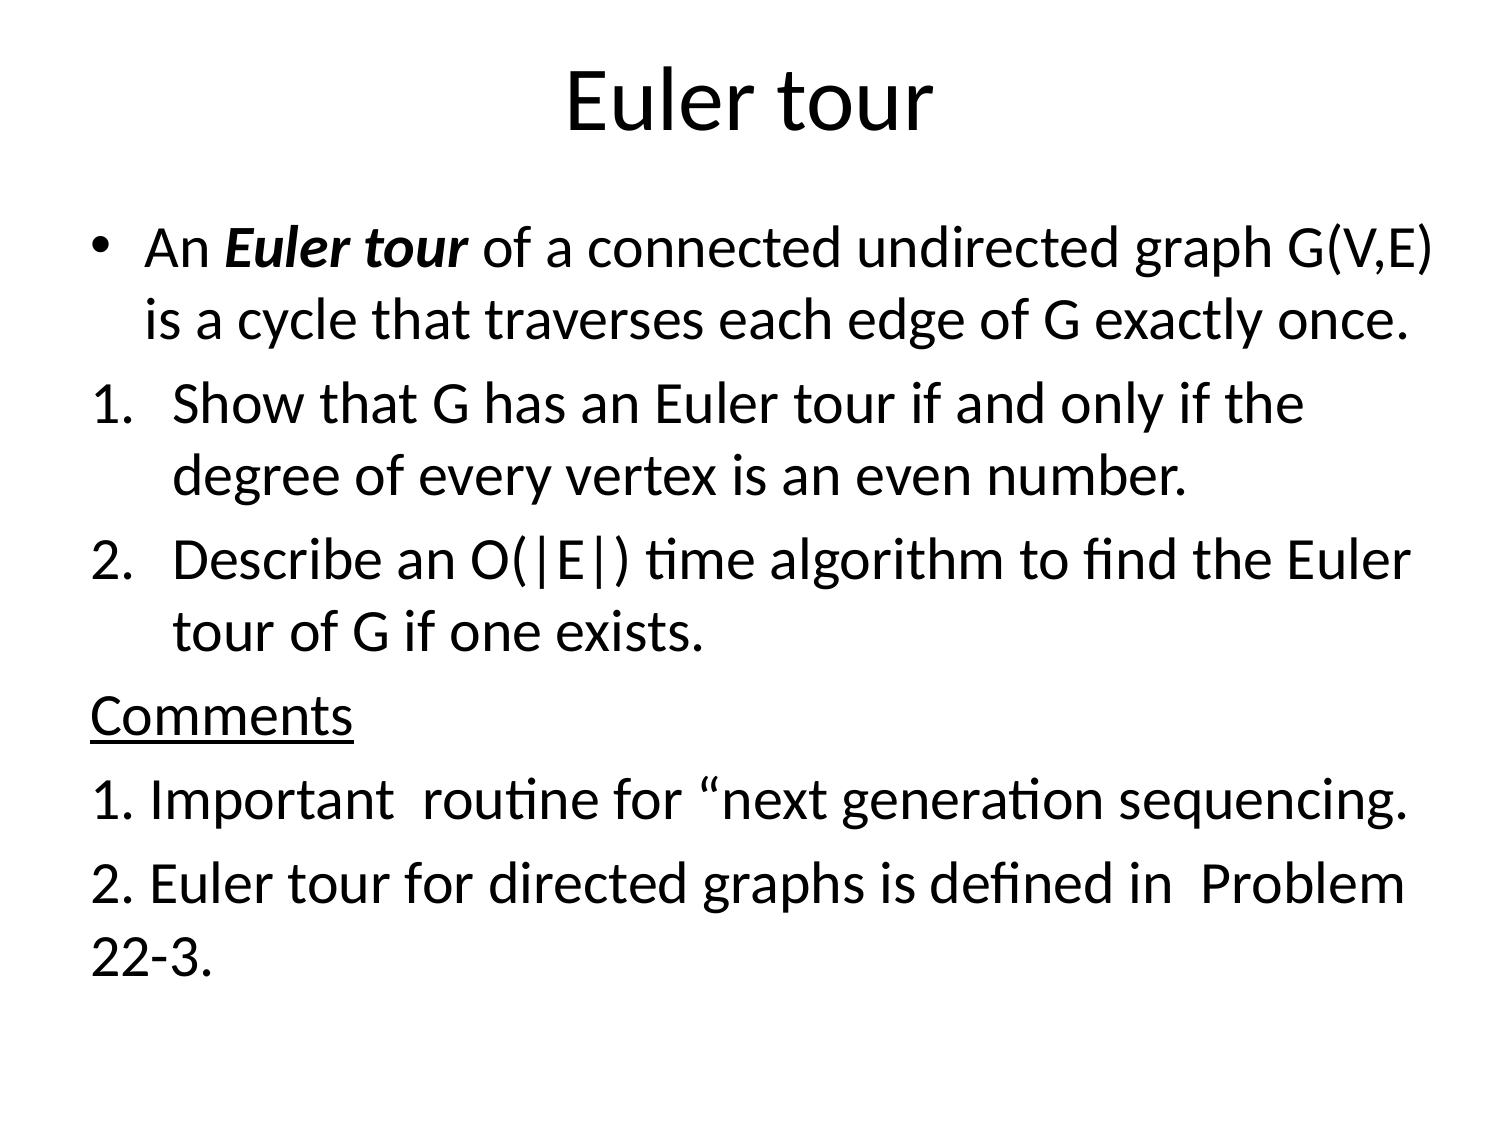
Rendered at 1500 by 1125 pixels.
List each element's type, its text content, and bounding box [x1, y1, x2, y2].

title Euler tour [75, 0, 1425, 188]
list An Euler tour of a connected undirected graph G(V,E) is a cycle that traverses each edge of G exactly once. Show that G has an Euler tour if and only if the degree of every vertex is an even number. Describe an O(|E|) time algorithm to find the Euler tour of G if one exists. Comments 1. Important routine for “next generation sequencing. 2. Euler tour for directed graphs is defined in Problem 22-3. [75, 200, 1500, 1005]
